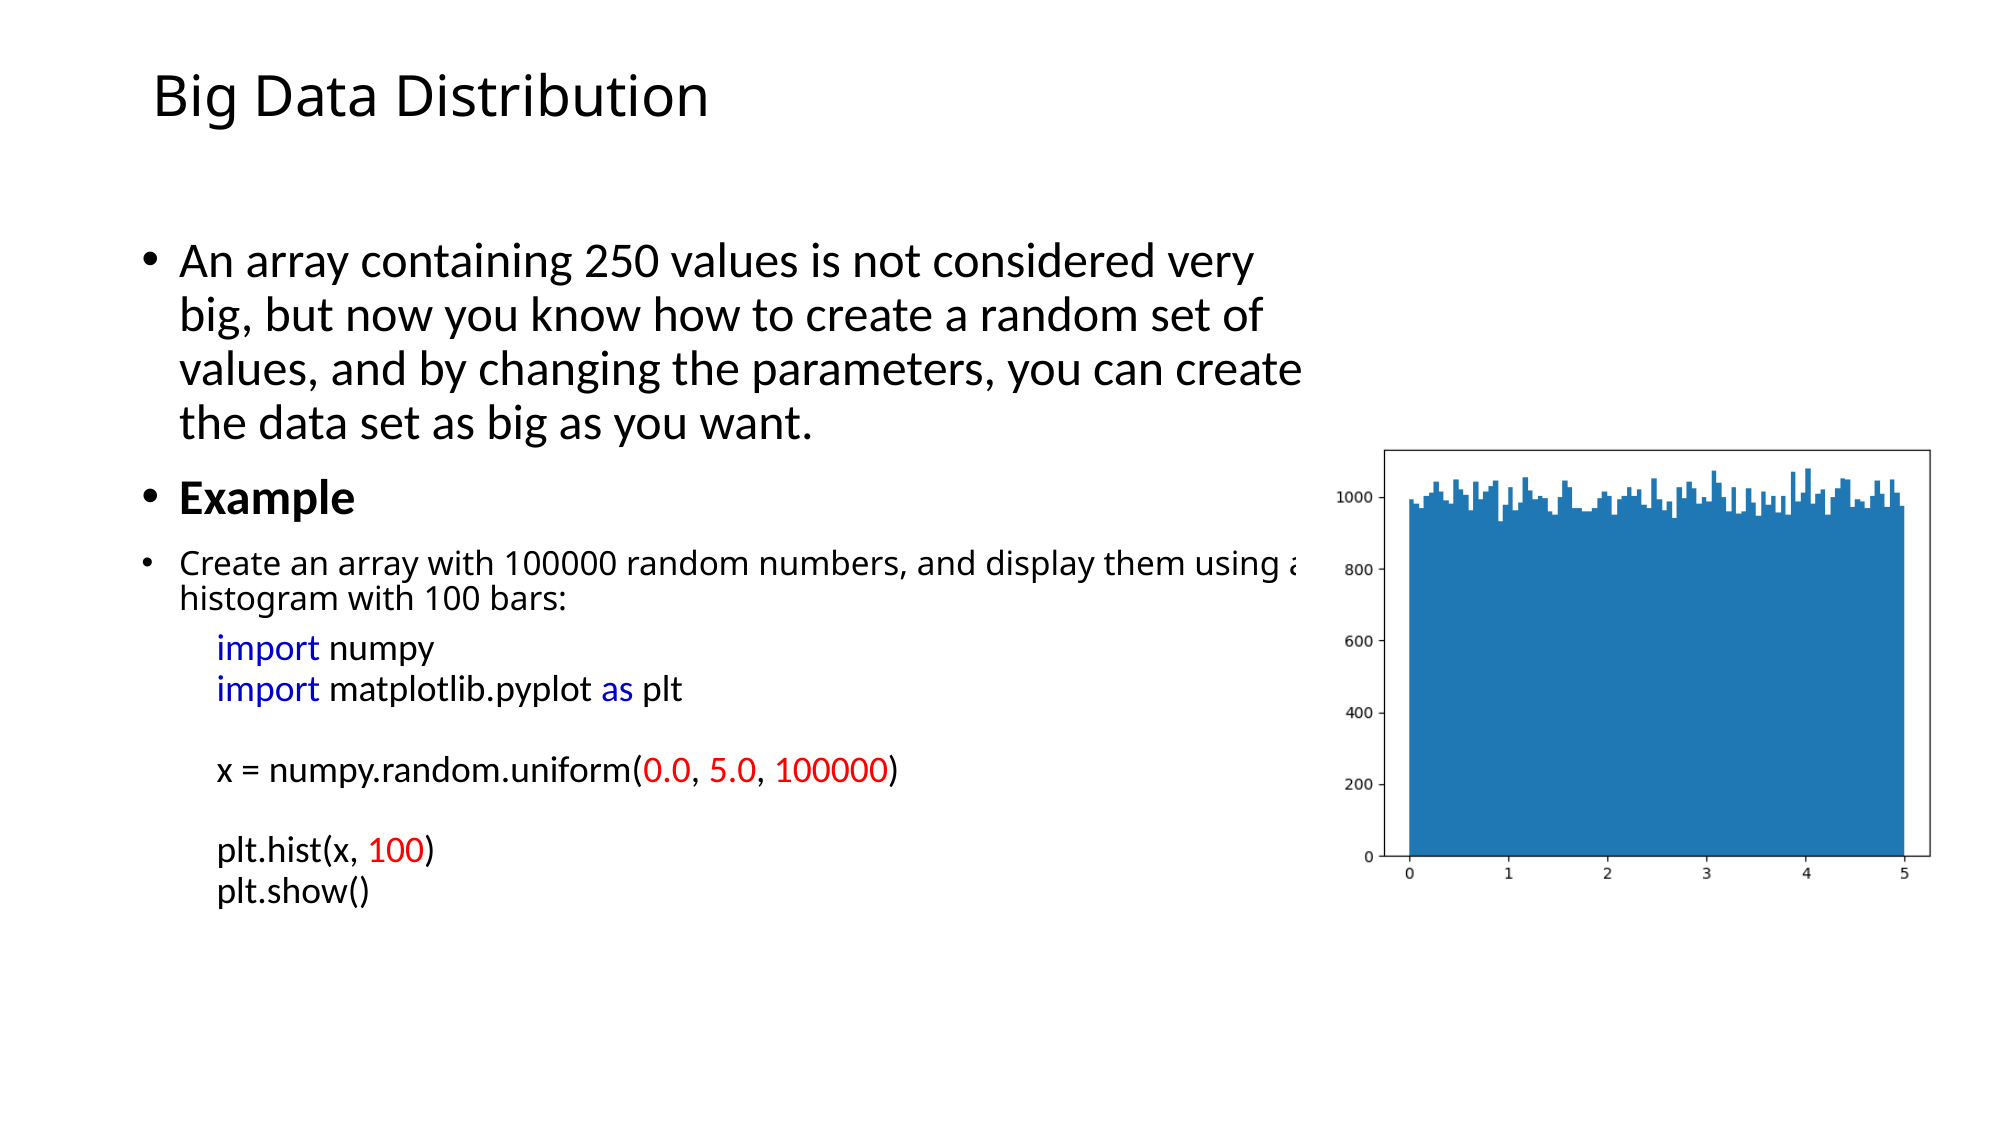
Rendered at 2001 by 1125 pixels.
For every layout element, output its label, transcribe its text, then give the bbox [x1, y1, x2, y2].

picture [1296, 386, 2000, 914]
list An array containing 250 values is not considered very big, but now you know how to create a random set of values, and by changing the parameters, you can create the data set as big as you want. Example Create an array with 100000 random numbers, and display them using a histogram with 100 bars: import numpy import matplotlib.pyplot as plt x = numpy.random.uniform(0.0, 5.0, 100000) plt.hist(x, 100) plt.show() [126, 227, 1326, 1087]
title Big Data Distribution [137, 59, 1863, 137]
